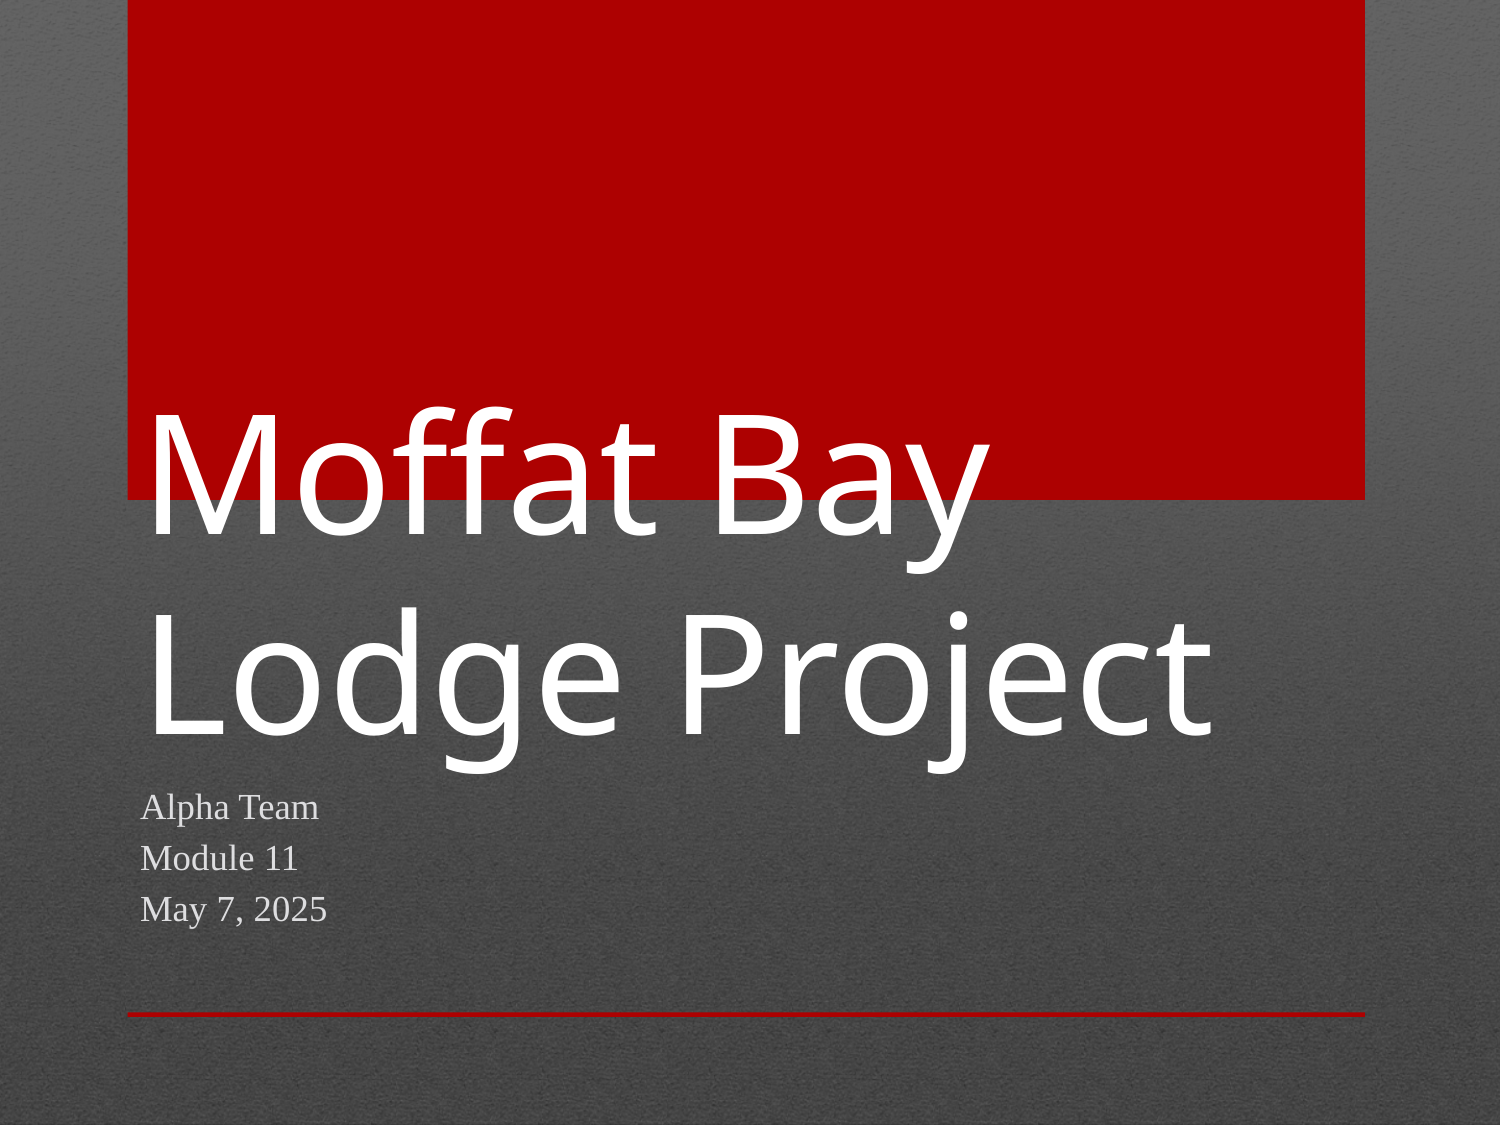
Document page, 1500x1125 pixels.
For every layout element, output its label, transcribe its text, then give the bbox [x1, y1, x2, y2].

title Moffat Bay Lodge Project [125, 525, 1363, 775]
subtitle Alpha Team Module 11 May 7, 2025 [125, 774, 1250, 938]
